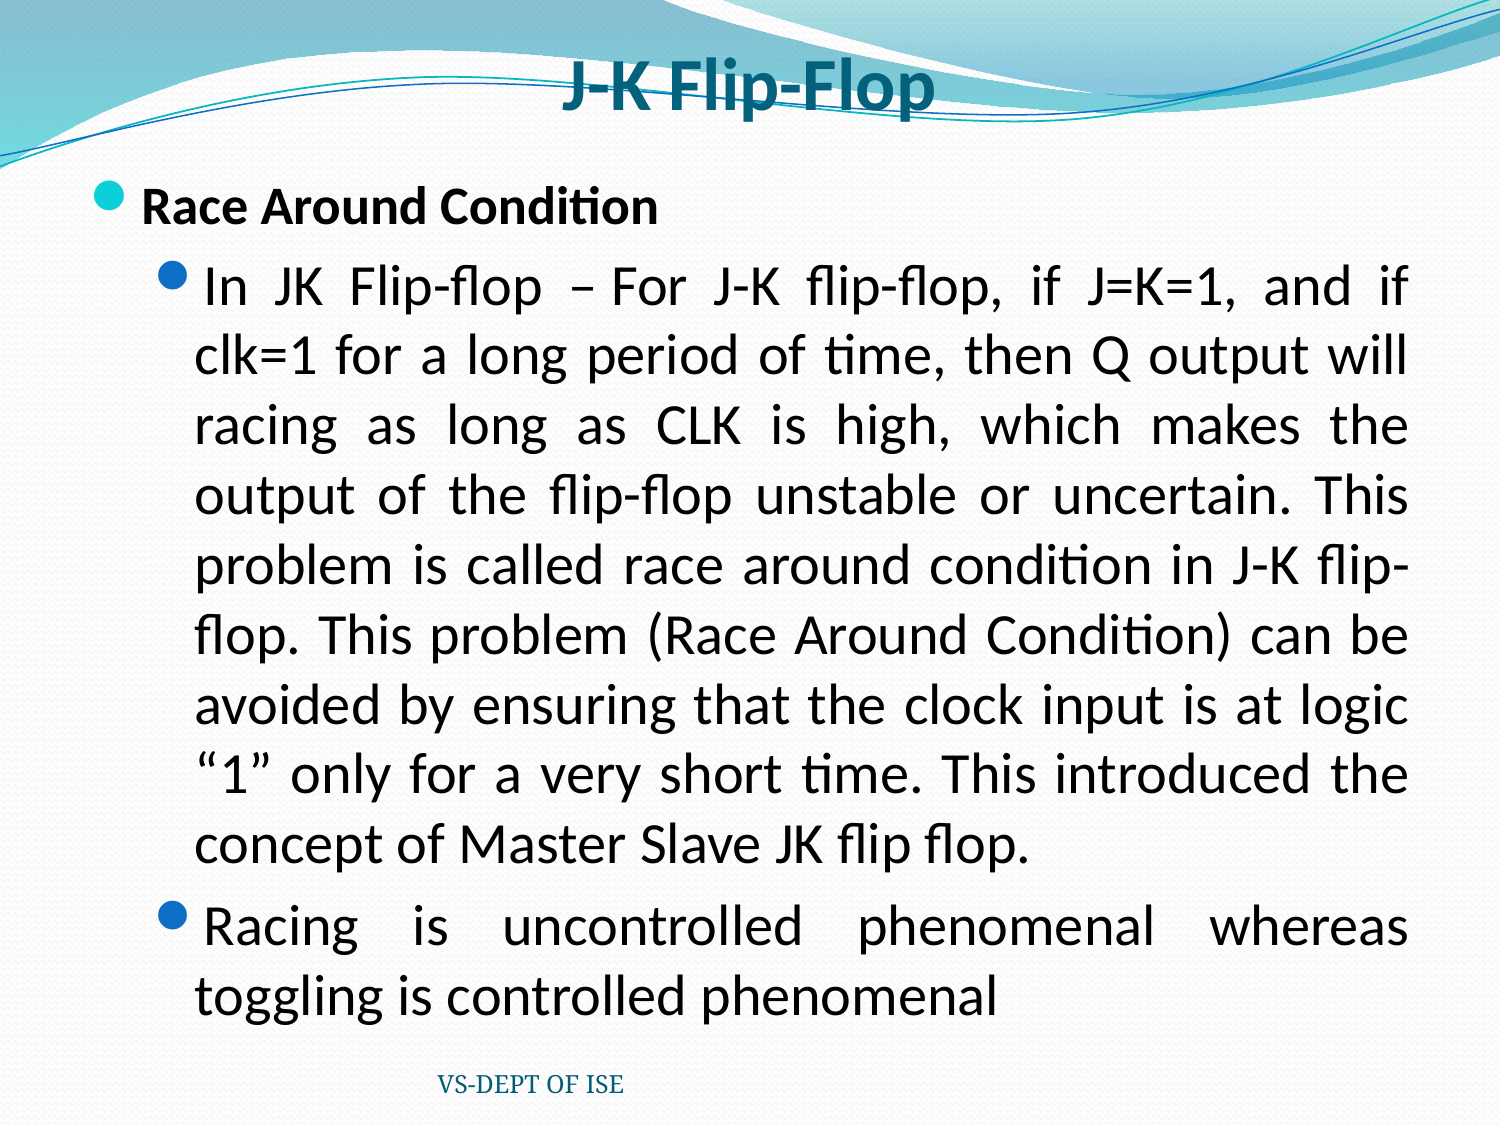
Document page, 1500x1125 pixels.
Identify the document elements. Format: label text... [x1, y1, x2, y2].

list Race Around Condition In JK Flip-flop – For J-K flip-flop, if J=K=1, and if clk=1 for a long period of time, then Q output will racing as long as CLK is high, which makes the output of the flip-flop unstable or uncertain. This problem is called race around condition in J-K flip-flop. This problem (Race Around Condition) can be avoided by ensuring that the clock input is at logic “1” only for a very short time. This introduced the concept of Master Slave JK flip flop. Racing is uncontrolled phenomenal whereas toggling is controlled phenomenal [75, 162, 1425, 1038]
title J-K Flip-Flop [75, 0, 1425, 125]
footer VS-DEPT OF ISE [437, 1042, 988, 1103]
